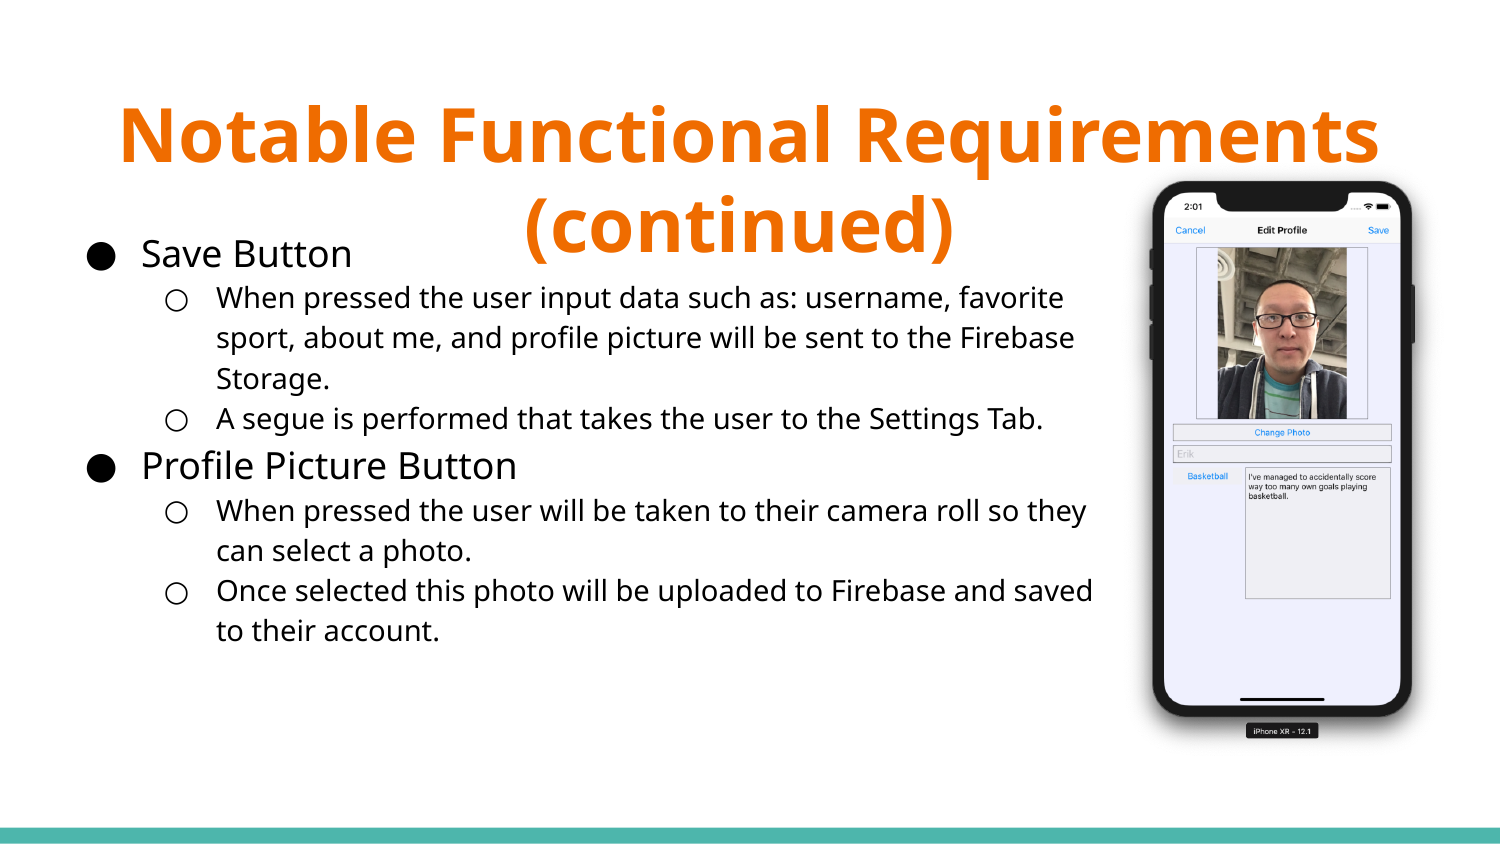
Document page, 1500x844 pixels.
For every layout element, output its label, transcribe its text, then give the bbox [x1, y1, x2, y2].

picture [1114, 159, 1450, 759]
list Save Button When pressed the user input data such as: username, favorite sport, about me, and profile picture will be sent to the Firebase Storage. A segue is performed that takes the user to the Settings Tab. Profile Picture Button When pressed the user will be taken to their camera roll so they can select a photo. Once selected this photo will be uploaded to Firebase and saved to their account. [51, 207, 1109, 750]
title Notable Functional Requirements (continued) [51, 72, 1449, 189]
